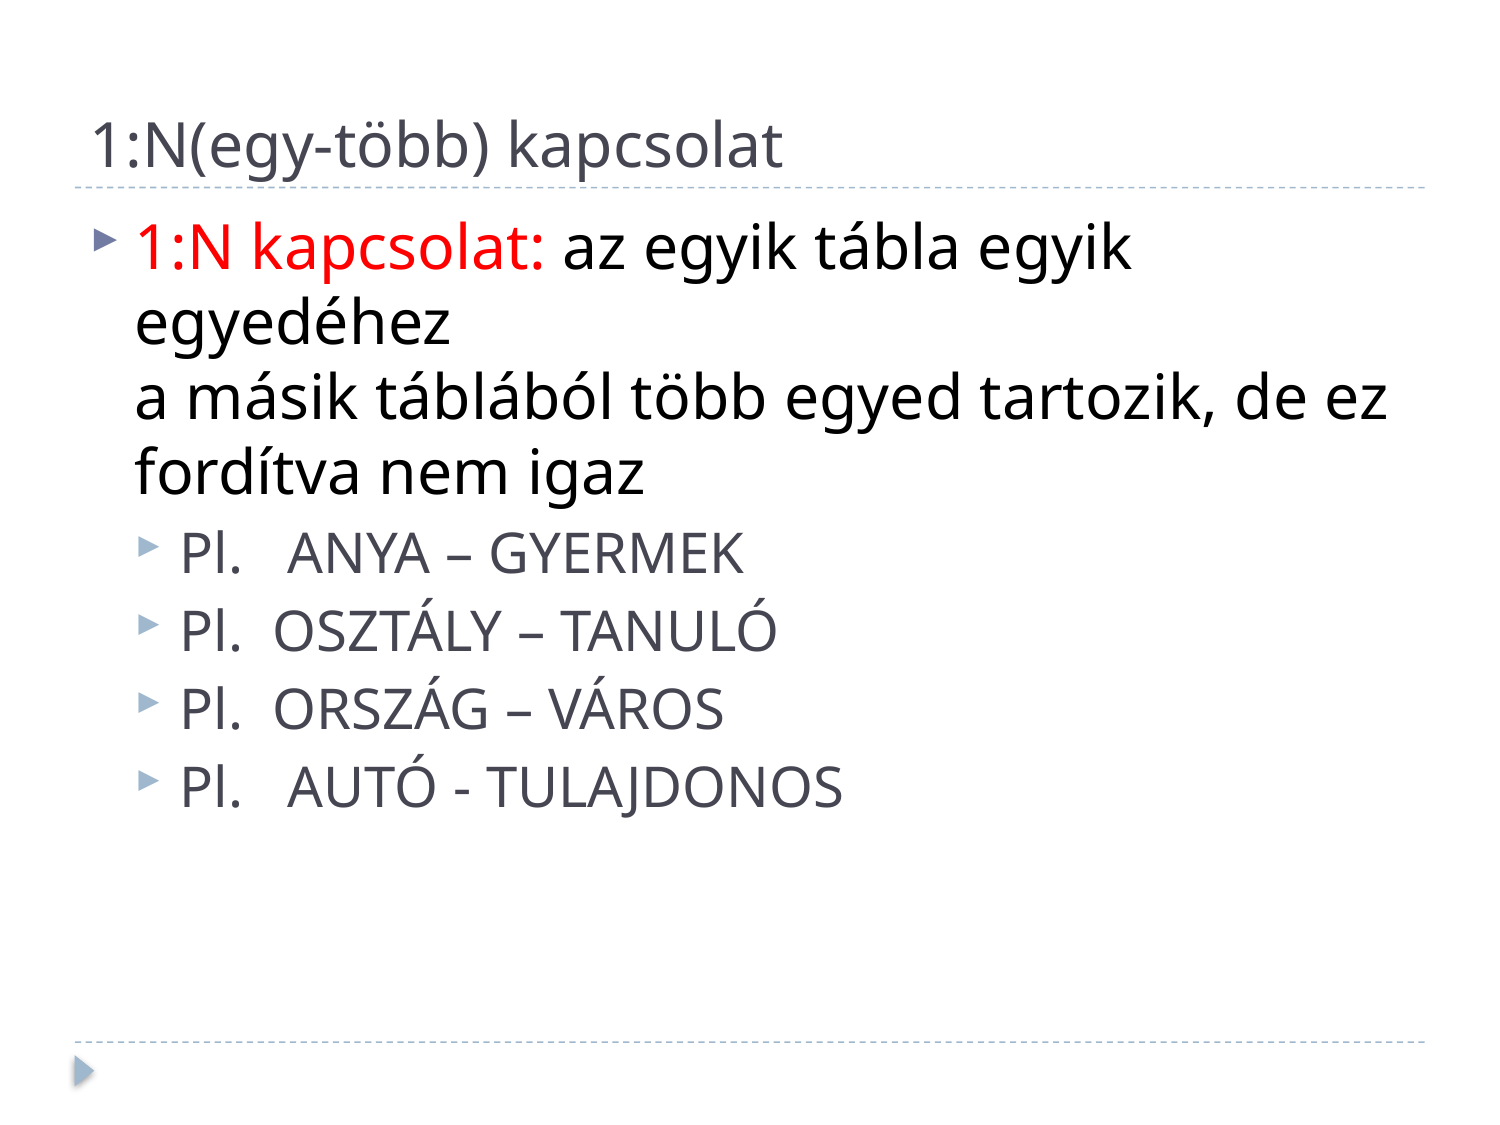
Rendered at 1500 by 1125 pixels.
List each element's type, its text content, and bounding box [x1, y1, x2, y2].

title 1:N(egy-több) kapcsolat [75, 24, 1500, 188]
list 1:N kapcsolat: az egyik tábla egyik egyedéhez a másik táblából több egyed tartozik, de ez fordítva nem igaz Pl. ANYA – GYERMEK Pl. OSZTÁLY – TANULÓ Pl. ORSZÁG – VÁROS Pl. AUTÓ - TULAJDONOS [75, 200, 1465, 1043]
